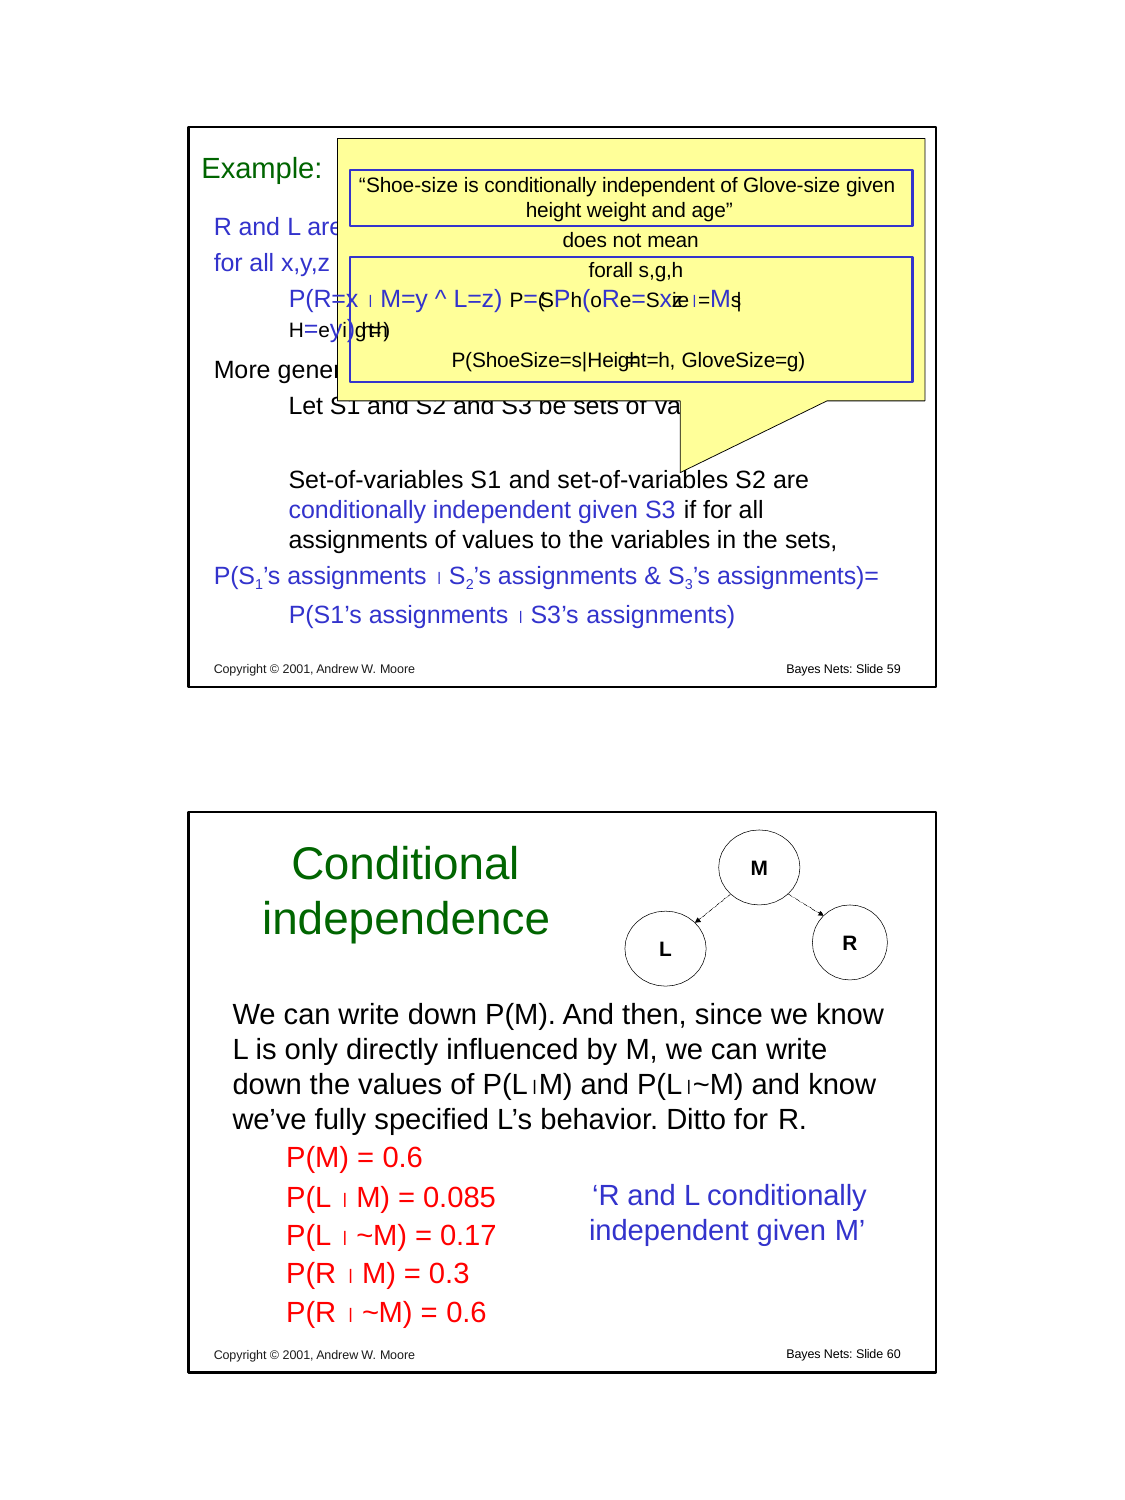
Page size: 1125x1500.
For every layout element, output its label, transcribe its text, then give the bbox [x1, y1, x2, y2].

text_box Bayes Nets: Slide 60 [784, 1345, 905, 1362]
footer Copyright © 2001, Andrew W. Moore [211, 1345, 420, 1500]
text_box [188, 126, 937, 688]
text_box [188, 812, 937, 1373]
